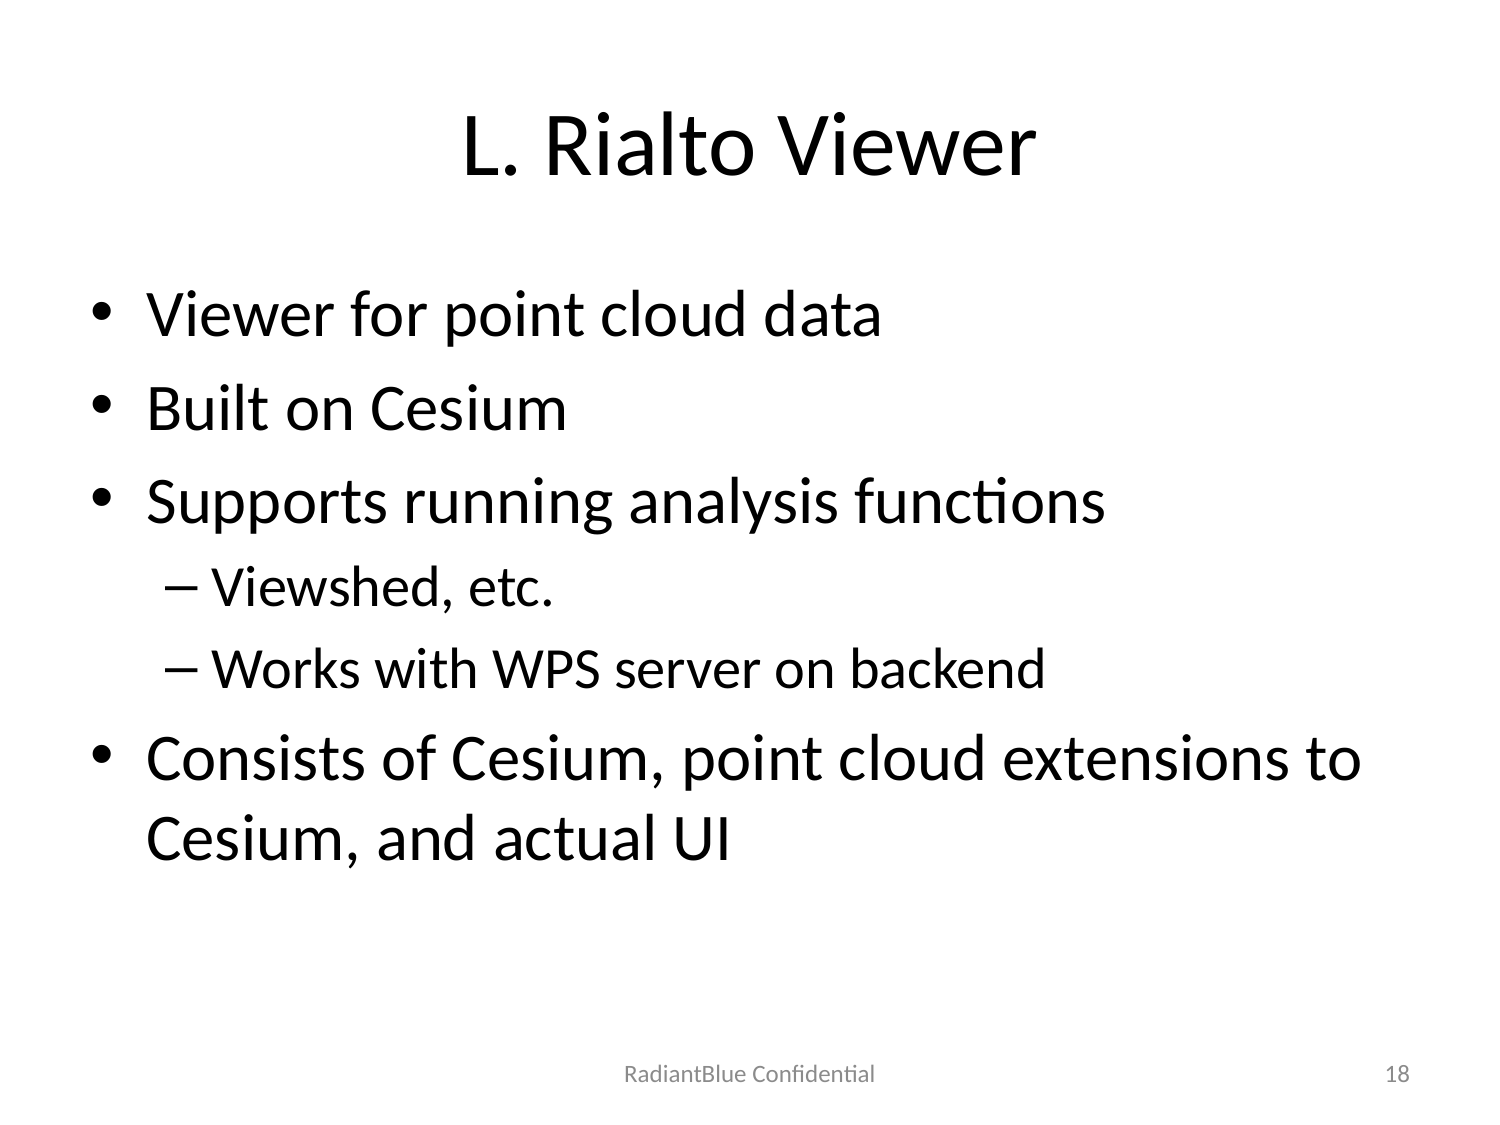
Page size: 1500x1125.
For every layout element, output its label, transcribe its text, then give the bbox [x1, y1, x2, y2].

slide_number 18 [1074, 1042, 1425, 1103]
list Viewer for point cloud data Built on Cesium Supports running analysis functions Viewshed, etc. Works with WPS server on backend Consists of Cesium, point cloud extensions to Cesium, and actual UI [75, 262, 1425, 1005]
footer RadiantBlue Confidential [512, 1042, 988, 1103]
title L. Rialto Viewer [75, 45, 1425, 233]
